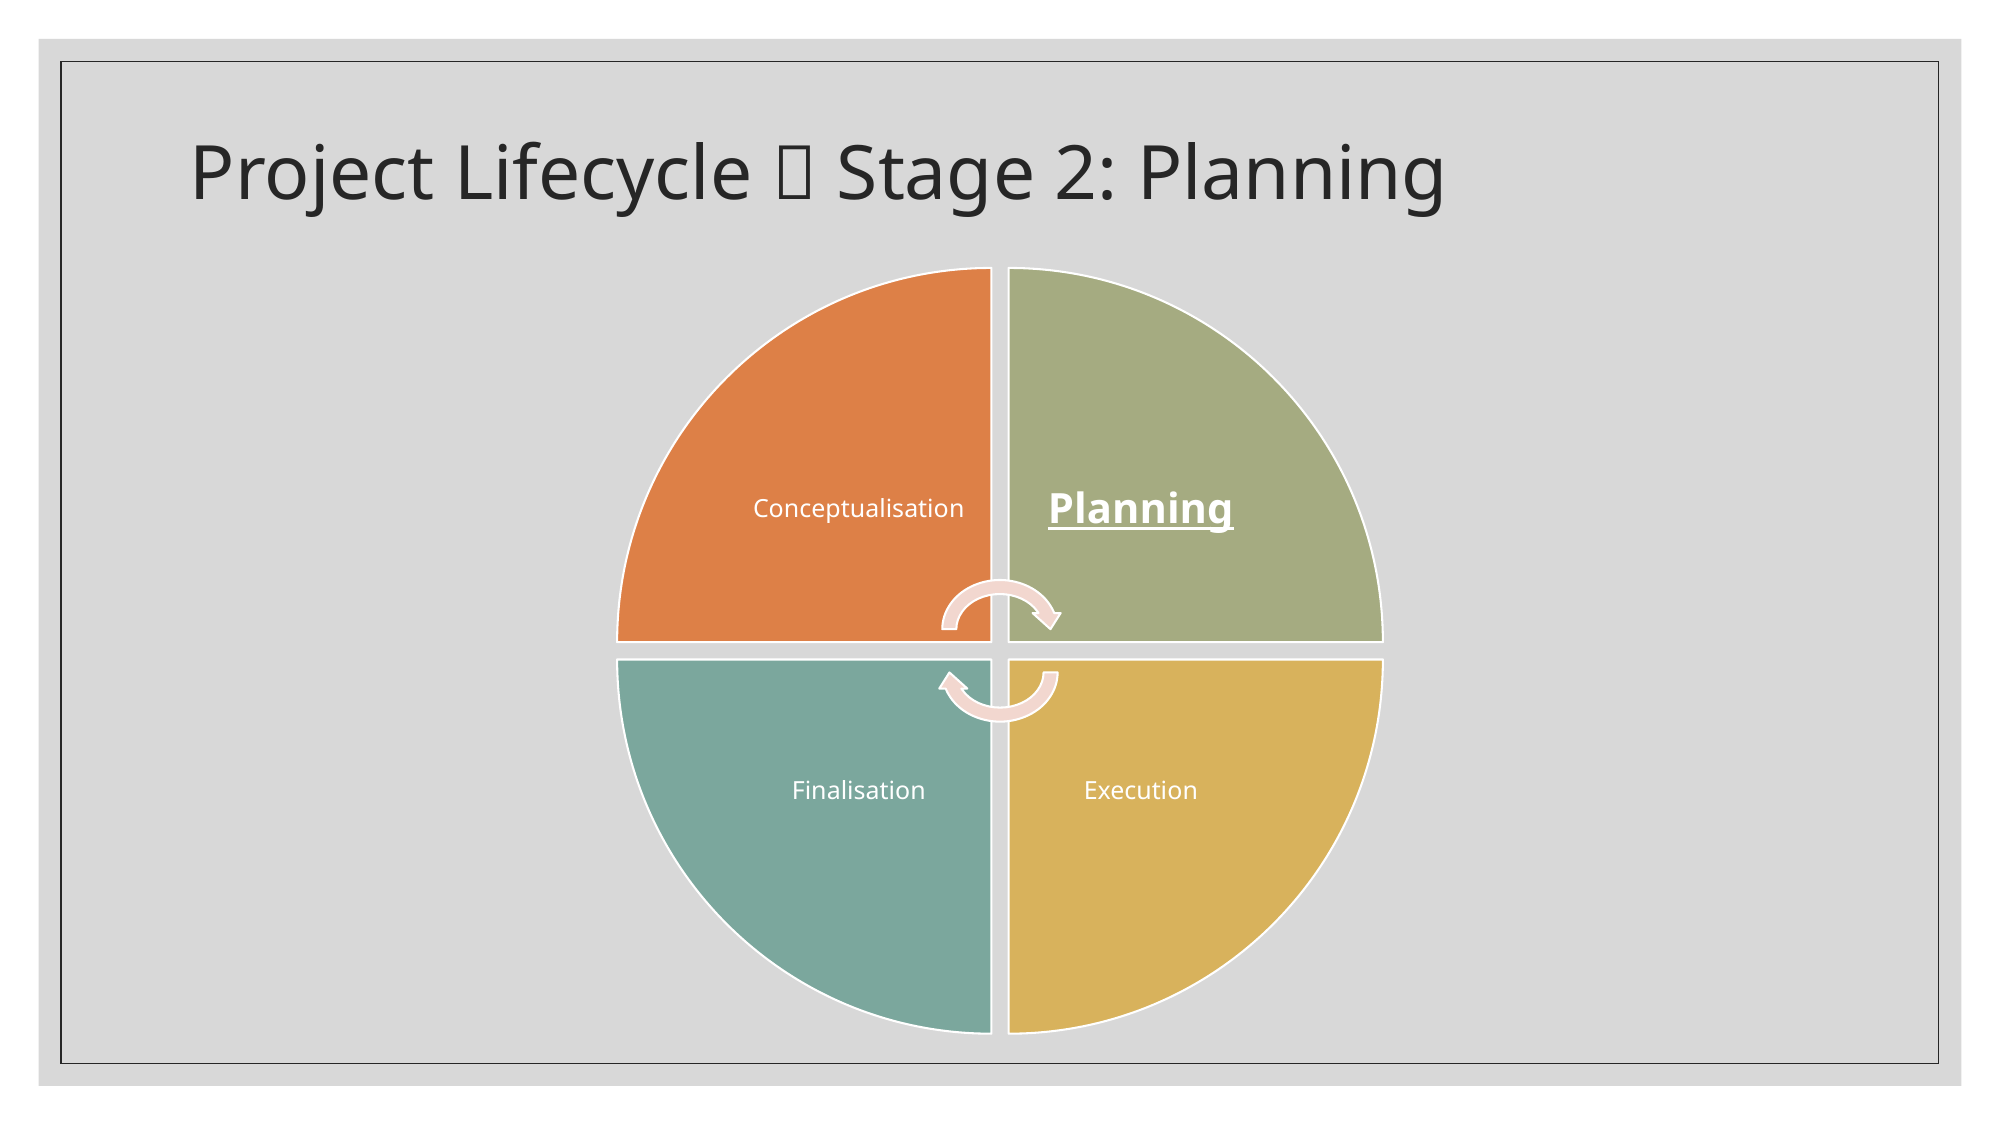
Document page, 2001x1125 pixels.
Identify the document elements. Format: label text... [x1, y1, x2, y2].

text_box [938, 671, 1059, 723]
text_box [941, 578, 1062, 631]
text_box Execution [1007, 658, 1384, 1035]
text_box Planning [1007, 266, 1384, 644]
text_box Finalisation [616, 658, 993, 1035]
text_box Conceptualisation [616, 266, 993, 644]
title Project Lifecycle  Stage 2: Planning [174, 105, 1825, 246]
